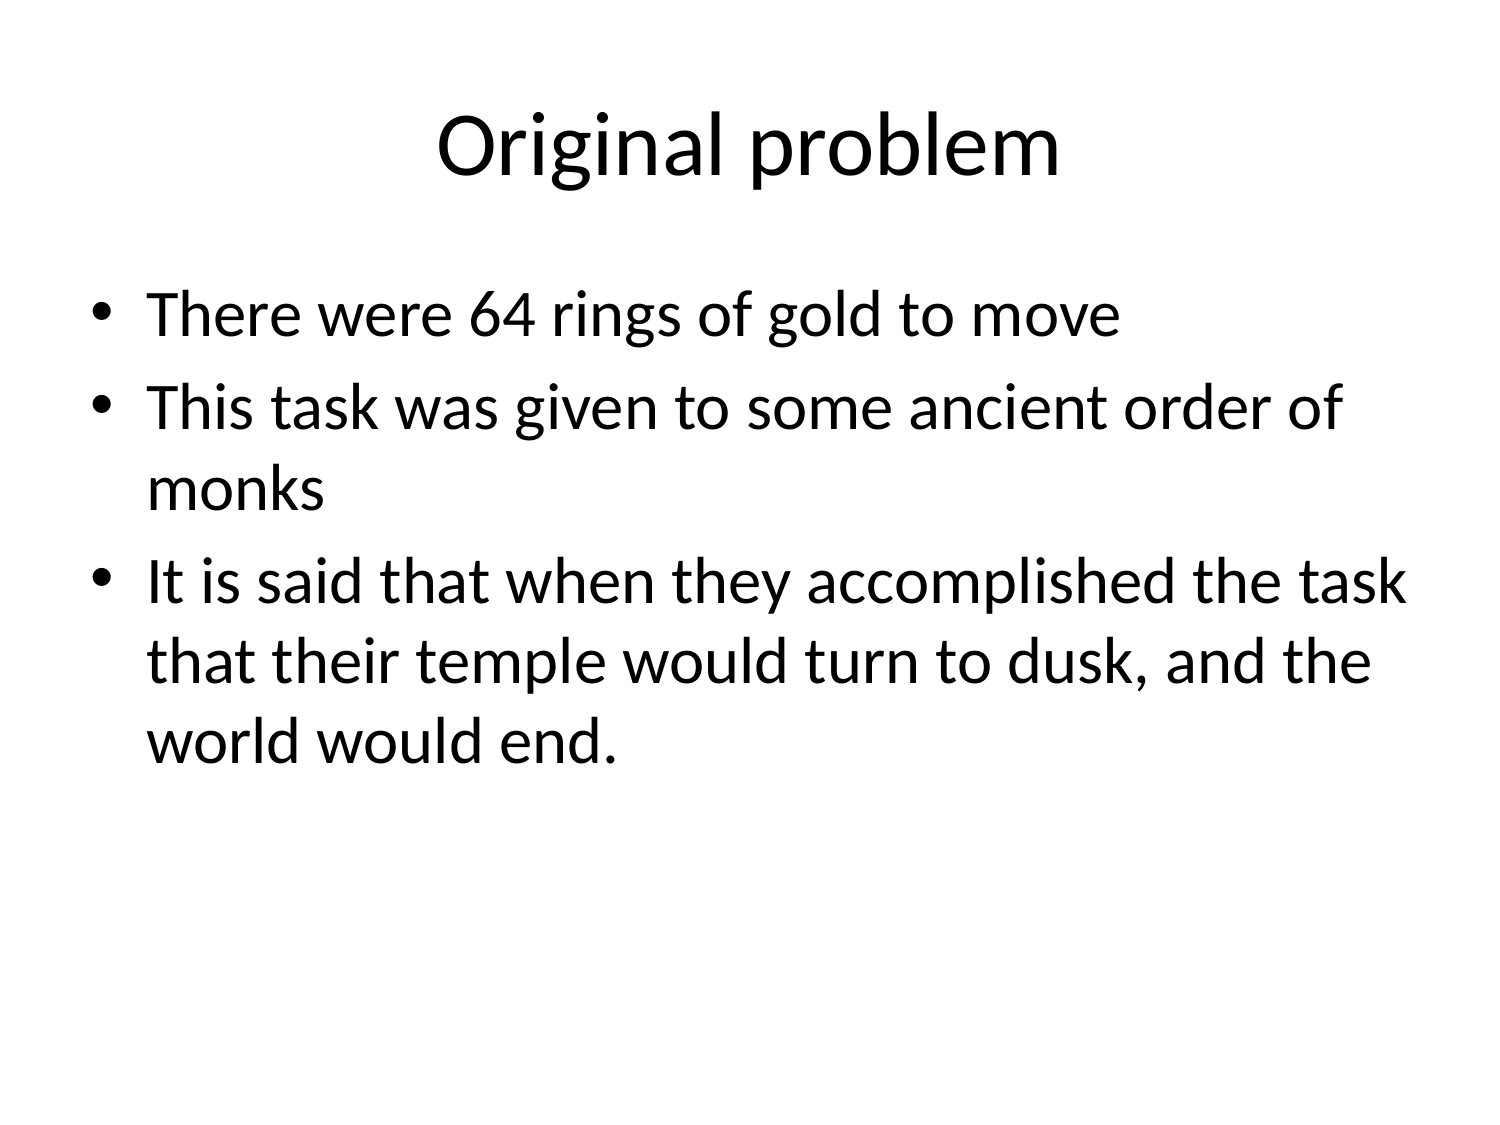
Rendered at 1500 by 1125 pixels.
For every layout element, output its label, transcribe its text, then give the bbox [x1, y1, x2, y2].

title Original problem [75, 45, 1425, 233]
list There were 64 rings of gold to move This task was given to some ancient order of monks It is said that when they accomplished the task that their temple would turn to dusk, and the world would end. [75, 262, 1425, 1005]
